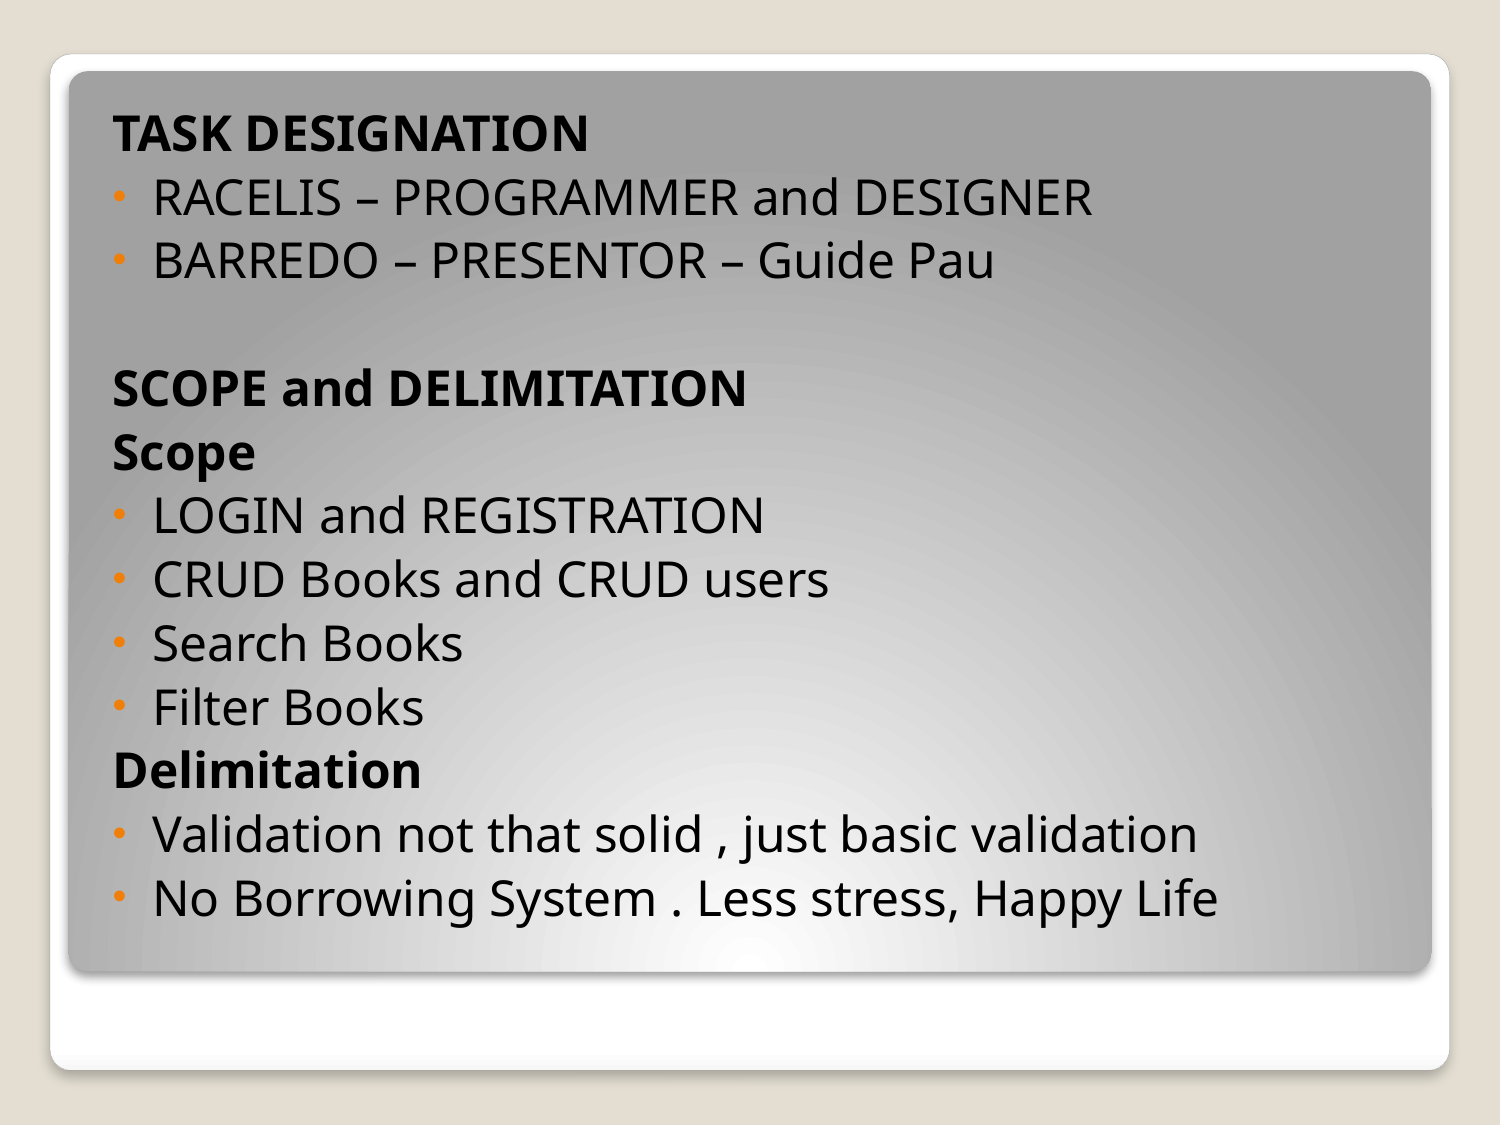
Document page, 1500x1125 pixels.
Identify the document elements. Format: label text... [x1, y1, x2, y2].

list TASK DESIGNATION RACELIS – PROGRAMMER and DESIGNER BARREDO – PRESENTOR – Guide Pau SCOPE and DELIMITATION Scope LOGIN and REGISTRATION CRUD Books and CRUD users Search Books Filter Books Delimitation Validation not that solid , just basic validation No Borrowing System . Less stress, Happy Life [82, 86, 1425, 938]
